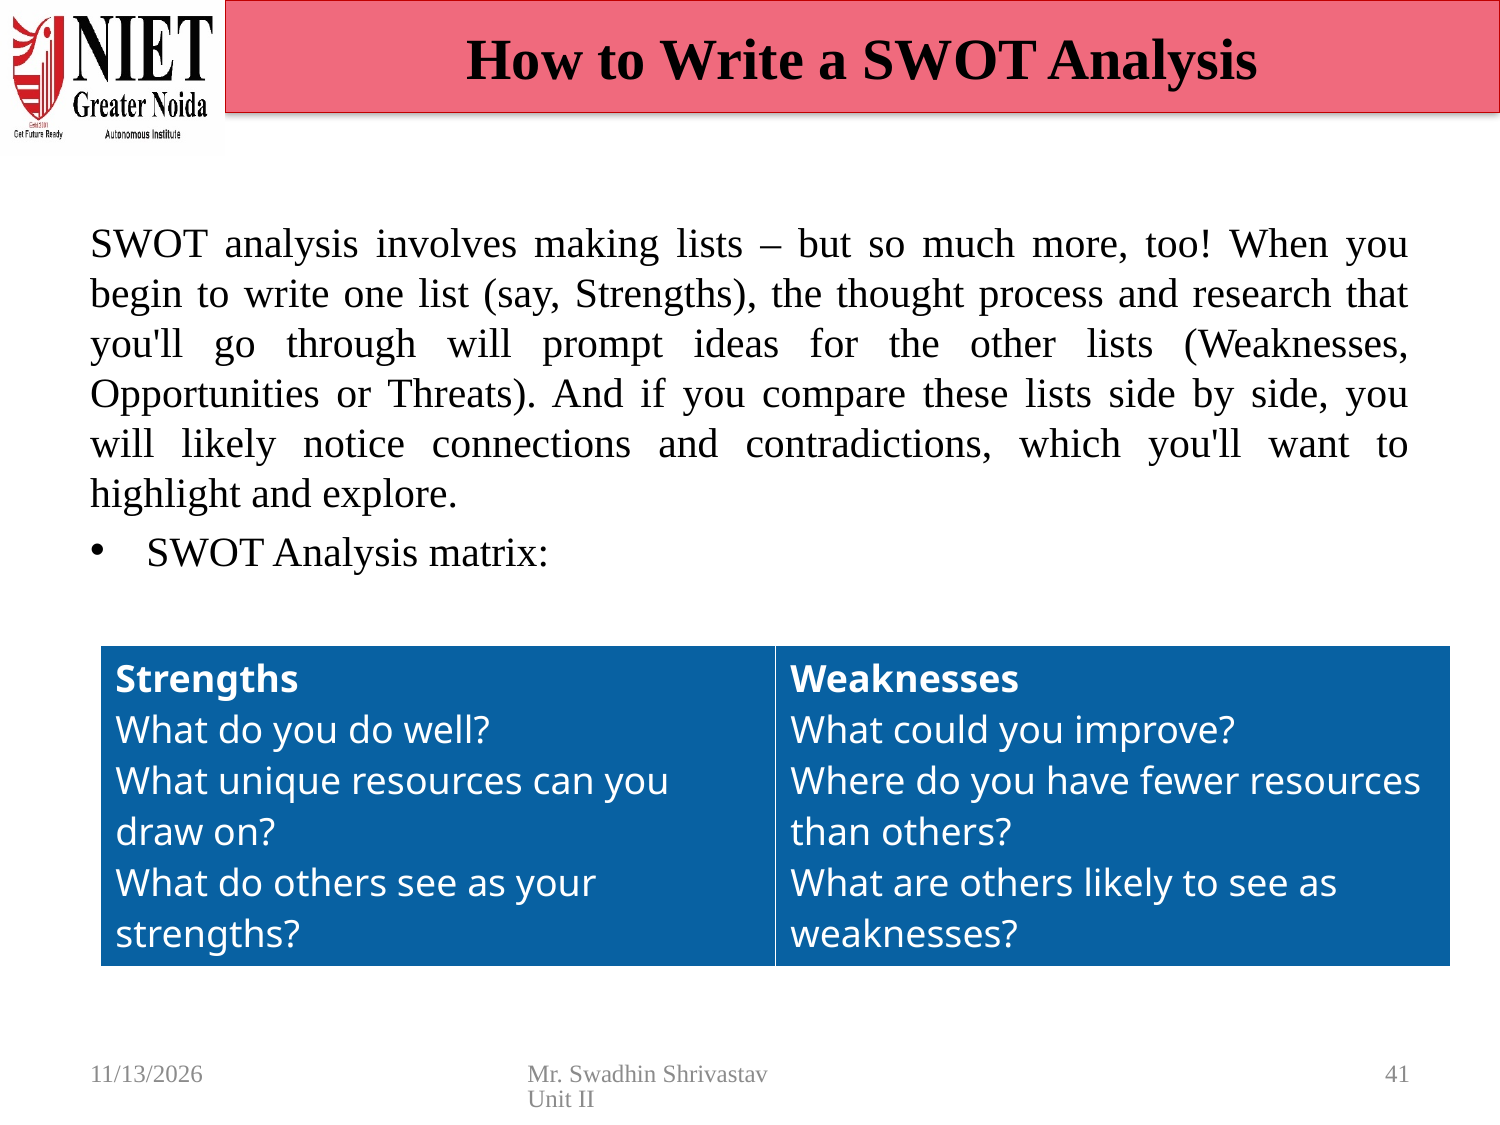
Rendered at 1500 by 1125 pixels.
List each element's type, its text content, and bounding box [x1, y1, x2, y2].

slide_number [75, 1042, 425, 1103]
picture [0, 0, 226, 156]
slide_number 41 [1074, 1042, 1425, 1103]
footer Mr. Swadhin Shrivastav Unit II [512, 1042, 988, 1103]
table_header Weaknesses What could you improve? Where do you have fewer resources than others? What are others likely to see as weaknesses? [776, 646, 1450, 966]
table_header Strengths What do you do well? What unique resources can you draw on? What do others see as your strengths? [101, 646, 775, 966]
list SWOT analysis involves making lists – but so much more, too! When you begin to write one list (say, Strengths), the thought process and research that you'll go through will prompt ideas for the other lists (Weaknesses, Opportunities or Threats). And if you compare these lists side by side, you will likely notice connections and contradictions, which you'll want to highlight and explore. SWOT Analysis matrix: [75, 208, 1425, 951]
text_box How to Write a SWOT Analysis [226, 0, 1500, 113]
